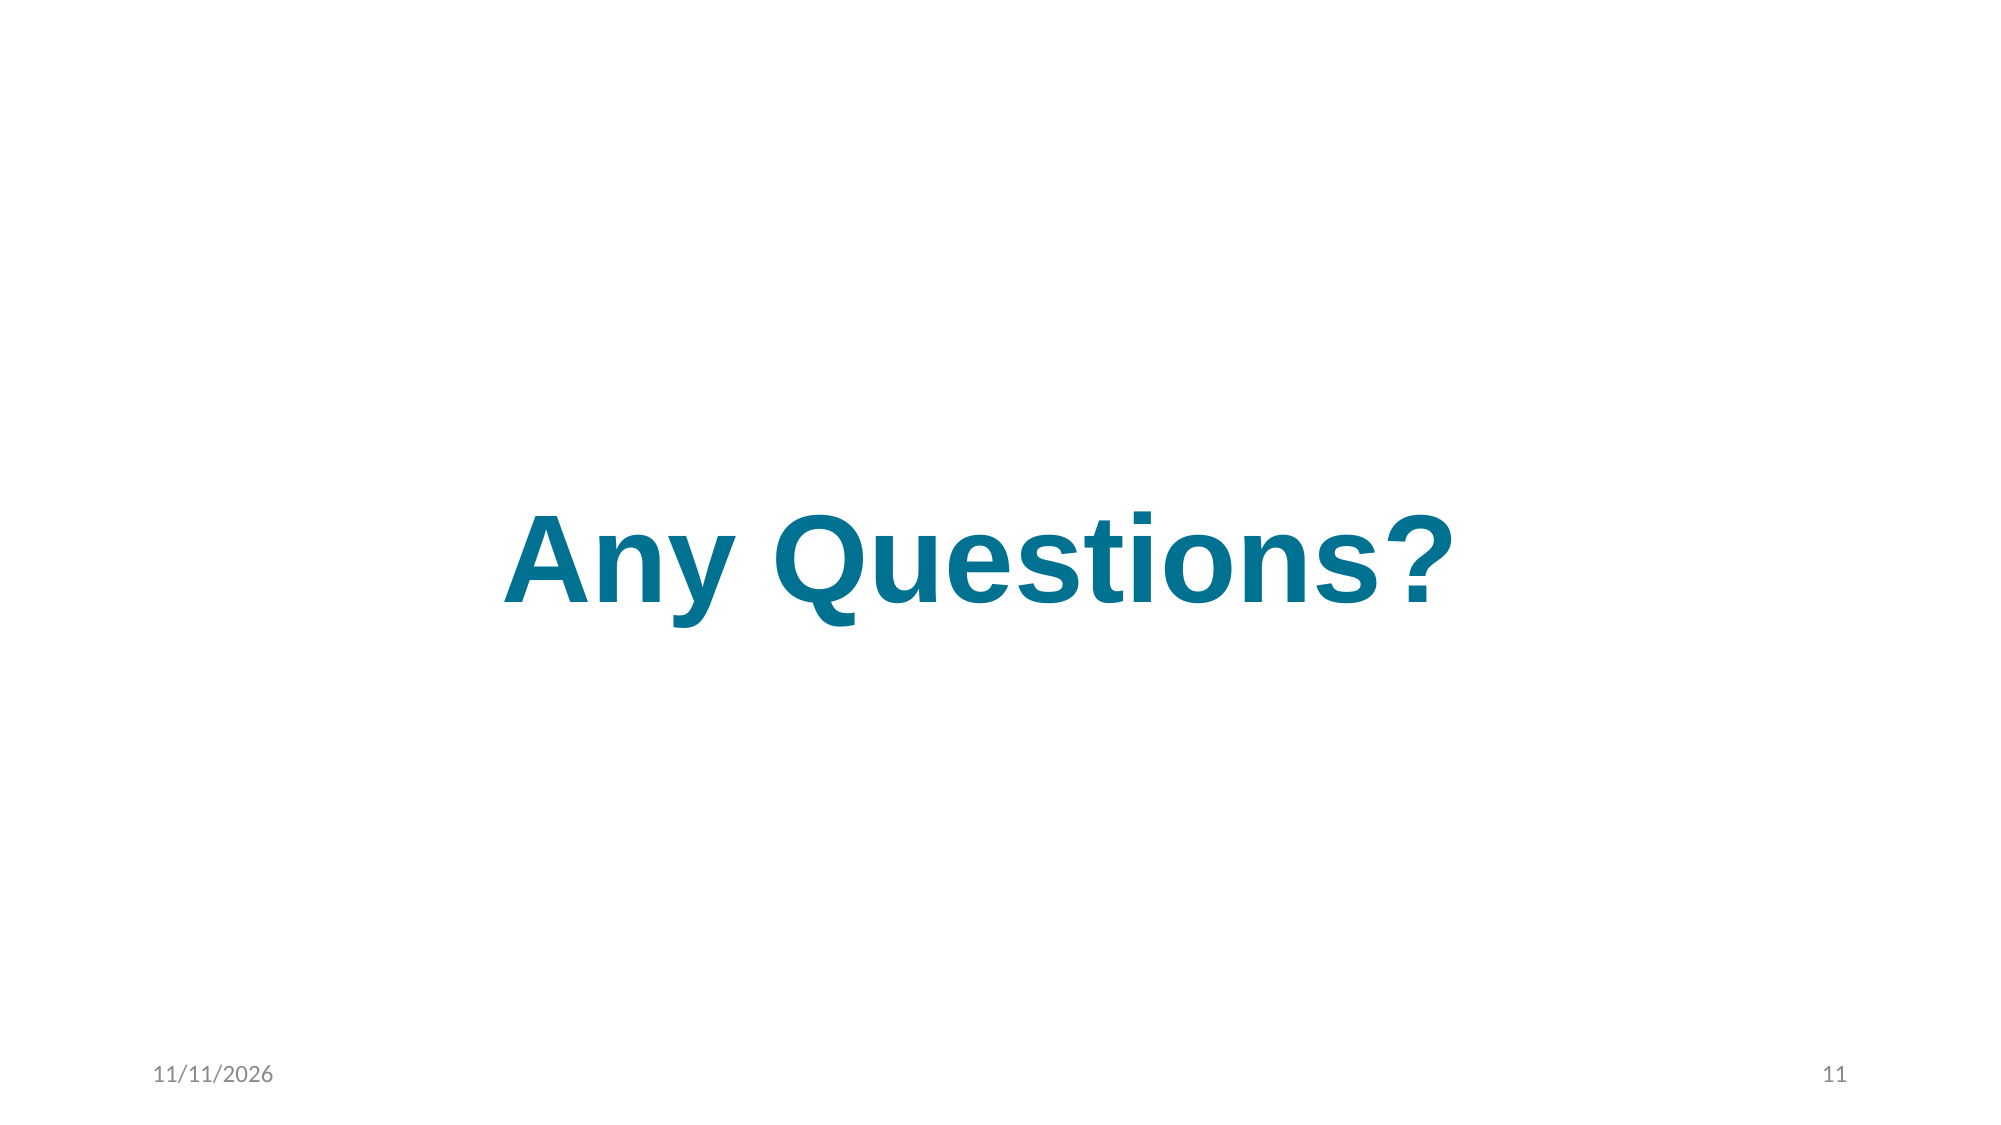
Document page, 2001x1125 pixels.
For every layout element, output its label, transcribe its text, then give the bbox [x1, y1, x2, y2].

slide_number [137, 1042, 588, 1103]
slide_number 11 [1412, 1042, 1863, 1103]
title Any Questions? [486, 426, 1514, 699]
